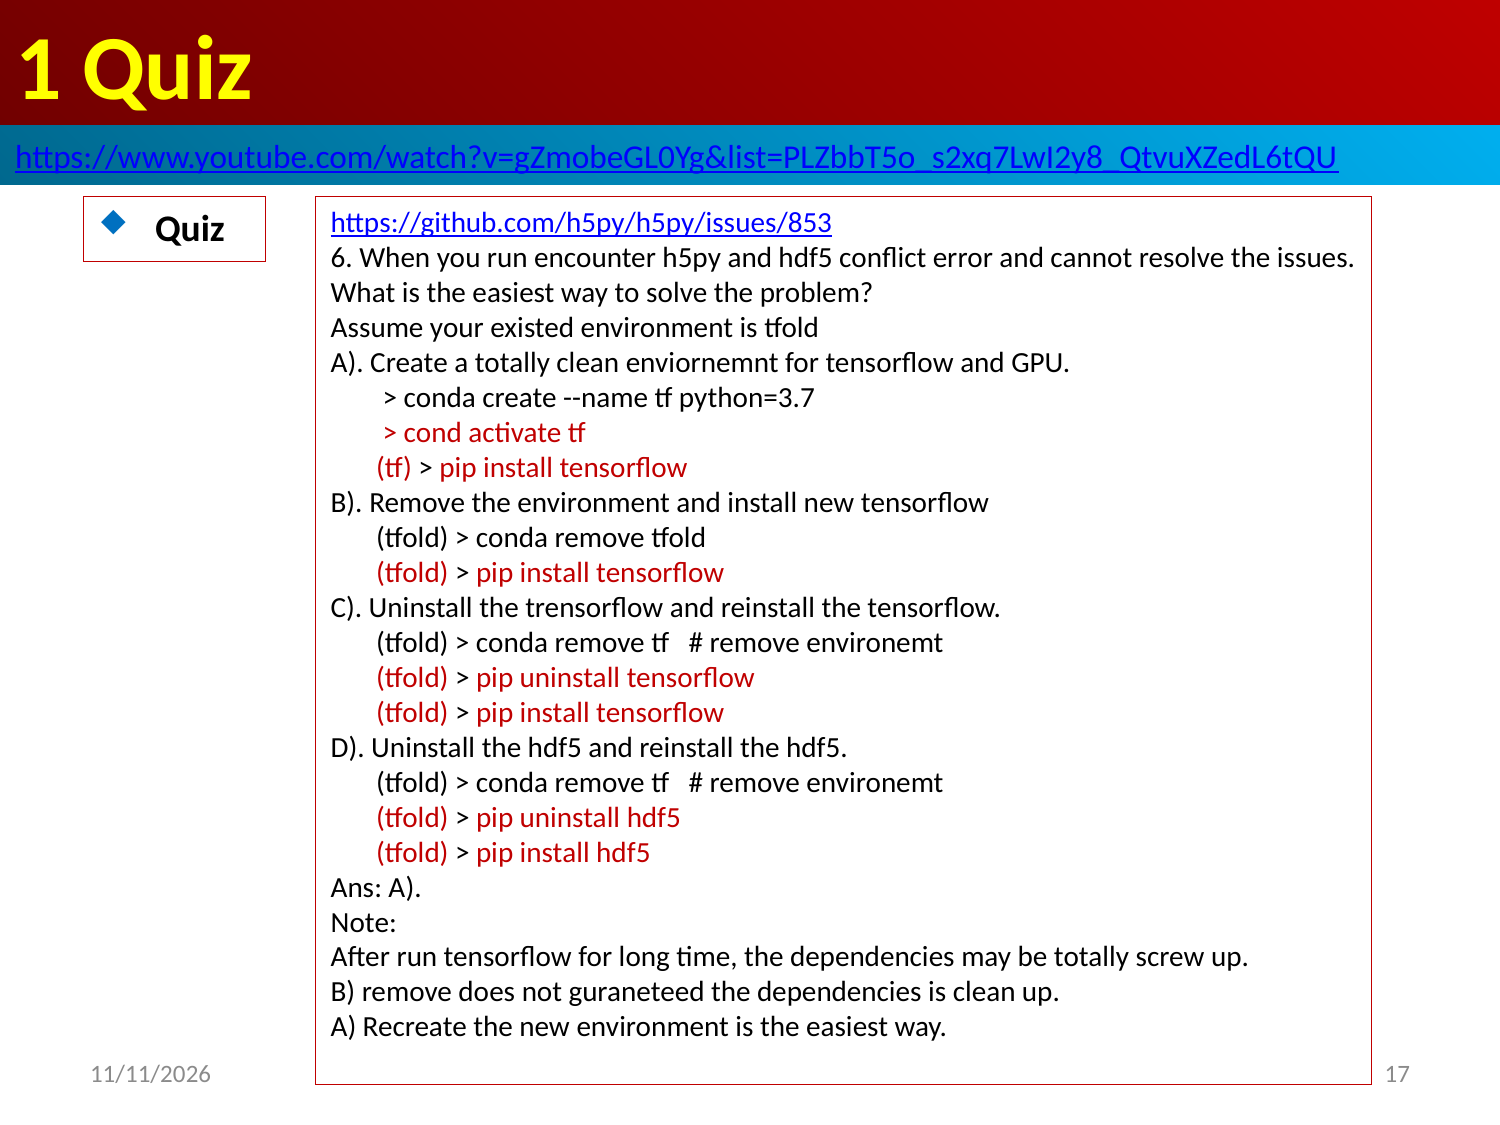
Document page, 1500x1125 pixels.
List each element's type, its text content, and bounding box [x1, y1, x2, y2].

text_box https://www.youtube.com/watch?v=gZmobeGL0Yg&list=PLZbbT5o_s2xq7LwI2y8_QtvuXZedL6tQU [0, 125, 1500, 185]
text_box https://github.com/h5py/h5py/issues/853 6. When you run encounter h5py and hdf5 conflict error and cannot resolve the issues. What is the easiest way to solve the problem? Assume your existed environment is tfold A). Create a totally clean enviornemnt for tensorflow and GPU. > conda create --name tf python=3.7 > cond activate tf (tf) > pip install tensorflow B). Remove the environment and install new tensorflow (tfold) > conda remove tfold (tfold) > pip install tensorflow C). Uninstall the trensorflow and reinstall the tensorflow. (tfold) > conda remove tf # remove environemt (tfold) > pip uninstall tensorflow (tfold) > pip install tensorflow D). Uninstall the hdf5 and reinstall the hdf5. (tfold) > conda remove tf # remove environemt (tfold) > pip uninstall hdf5 (tfold) > pip install hdf5 Ans: A). Note: After run tensorflow for long time, the dependencies may be totally screw up. B) remove does not guraneteed the dependencies is clean up. A) Recreate the new environment is the easiest way. [315, 196, 1372, 1085]
slide_number 17 [1074, 1042, 1425, 1103]
text_box Quiz [83, 196, 266, 262]
title 1 Quiz [0, 0, 1500, 125]
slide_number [75, 1042, 425, 1103]
